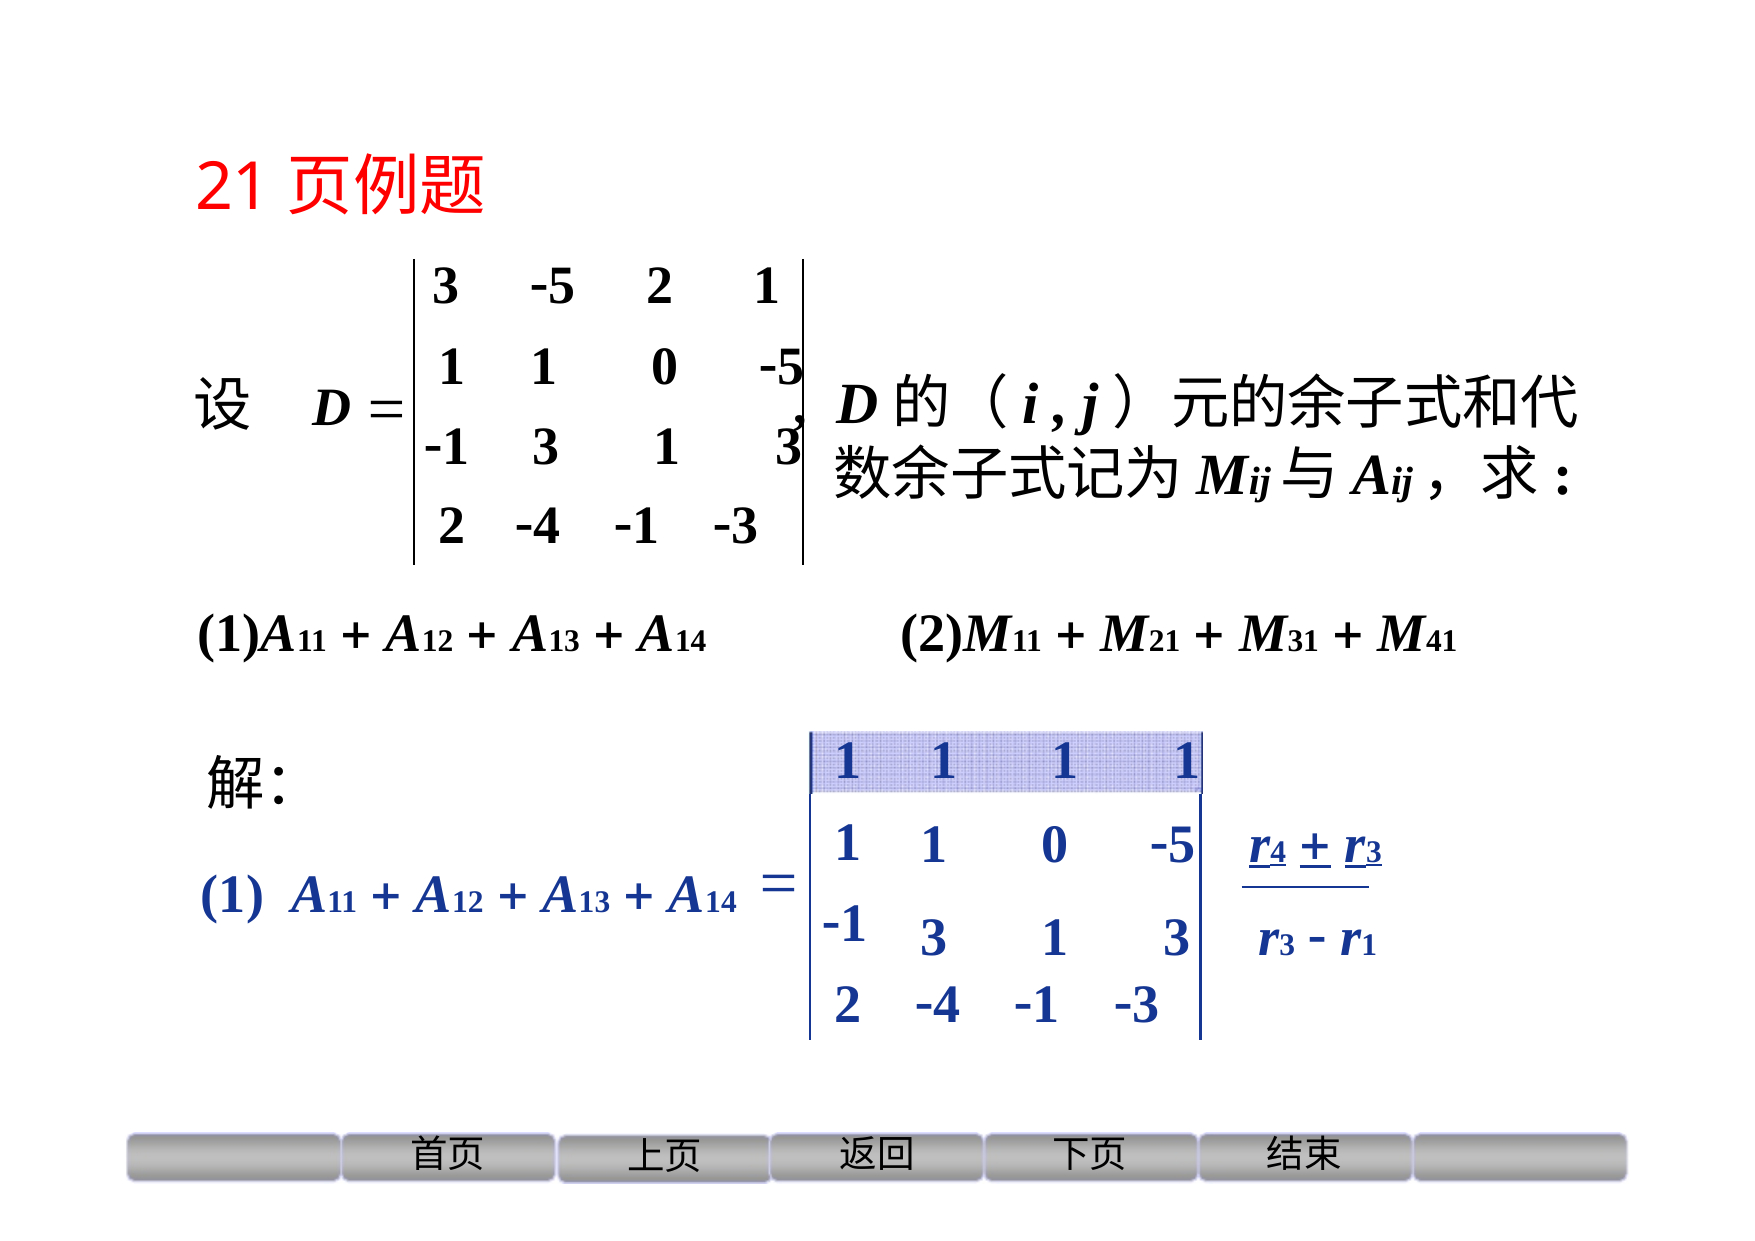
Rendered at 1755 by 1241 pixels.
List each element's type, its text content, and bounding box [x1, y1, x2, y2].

text_box , D的（i , j）元的余子式和代 数余子式记为Mij与Aij，求: [793, 356, 1579, 514]
text_box 1 [753, 266, 781, 322]
text_box (1) A11  A12  A13  A14 [200, 847, 737, 931]
text_box [125, 57, 1629, 1132]
text_box 21页例题 [194, 137, 487, 231]
text_box (1)A11  A12  A13  A14 [197, 587, 707, 670]
text_box 1 0 5 r4  r3 3 1 3 r3  r1 [920, 797, 1382, 974]
text_box 5 [530, 249, 576, 322]
text_box 3 [432, 266, 460, 322]
picture [808, 730, 1203, 794]
text_box 1 1 1 2 [821, 802, 868, 1041]
text_box 1 0 5 3 1 3 4 1 3 [515, 331, 805, 562]
picture [124, 1133, 1630, 1184]
text_box 设 D  [193, 362, 409, 445]
text_box 2 [646, 266, 674, 322]
text_box  [757, 845, 801, 918]
text_box 1 1 1 4 1 3 [915, 802, 1201, 1041]
text_box 1 1 2 [424, 347, 470, 562]
text_box (2)M11  M21  M31  M41 [900, 587, 1458, 670]
text_box 解： [206, 741, 323, 824]
